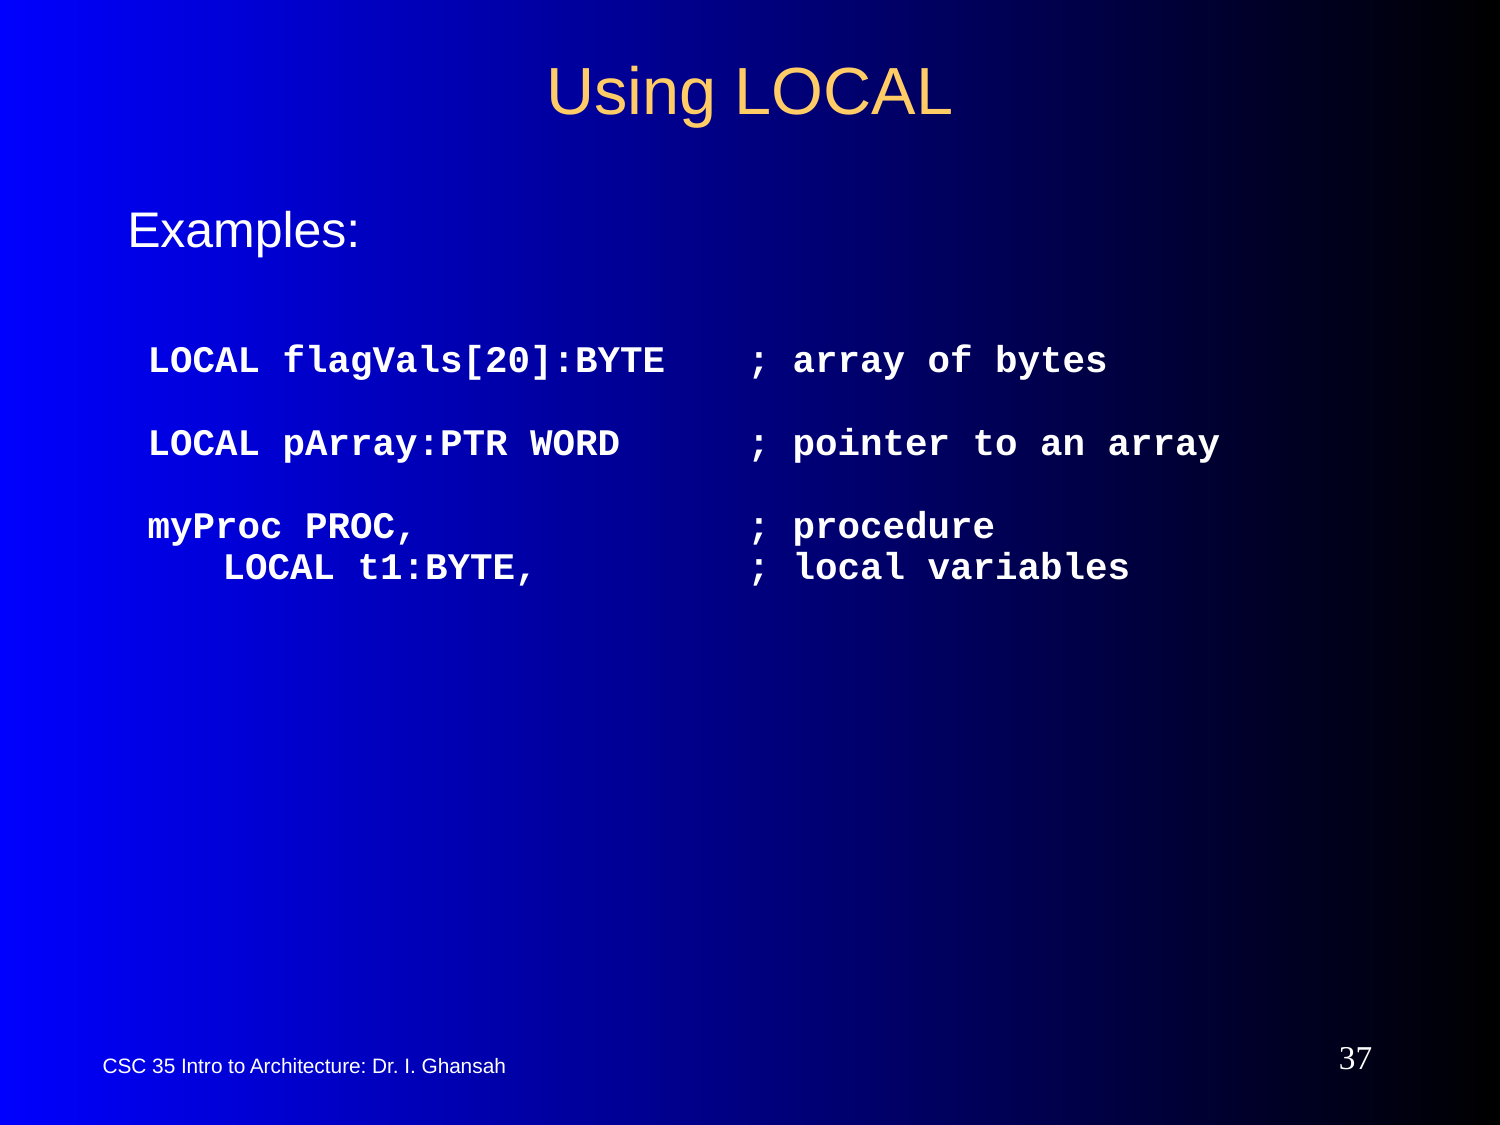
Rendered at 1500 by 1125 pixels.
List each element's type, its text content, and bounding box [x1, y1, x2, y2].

footer CSC 35 Intro to Architecture: Dr. I. Ghansah [87, 1040, 775, 1091]
text_box Examples: [112, 174, 1375, 280]
text_box LOCAL flagVals[20]:BYTE ; array of bytes LOCAL pArray:PTR WORD ; pointer to an array myProc PROC, ; procedure LOCAL t1:BYTE, ; local variables [125, 324, 1300, 825]
slide_number 37 [1224, 1025, 1388, 1088]
title Using LOCAL [112, 37, 1388, 138]
